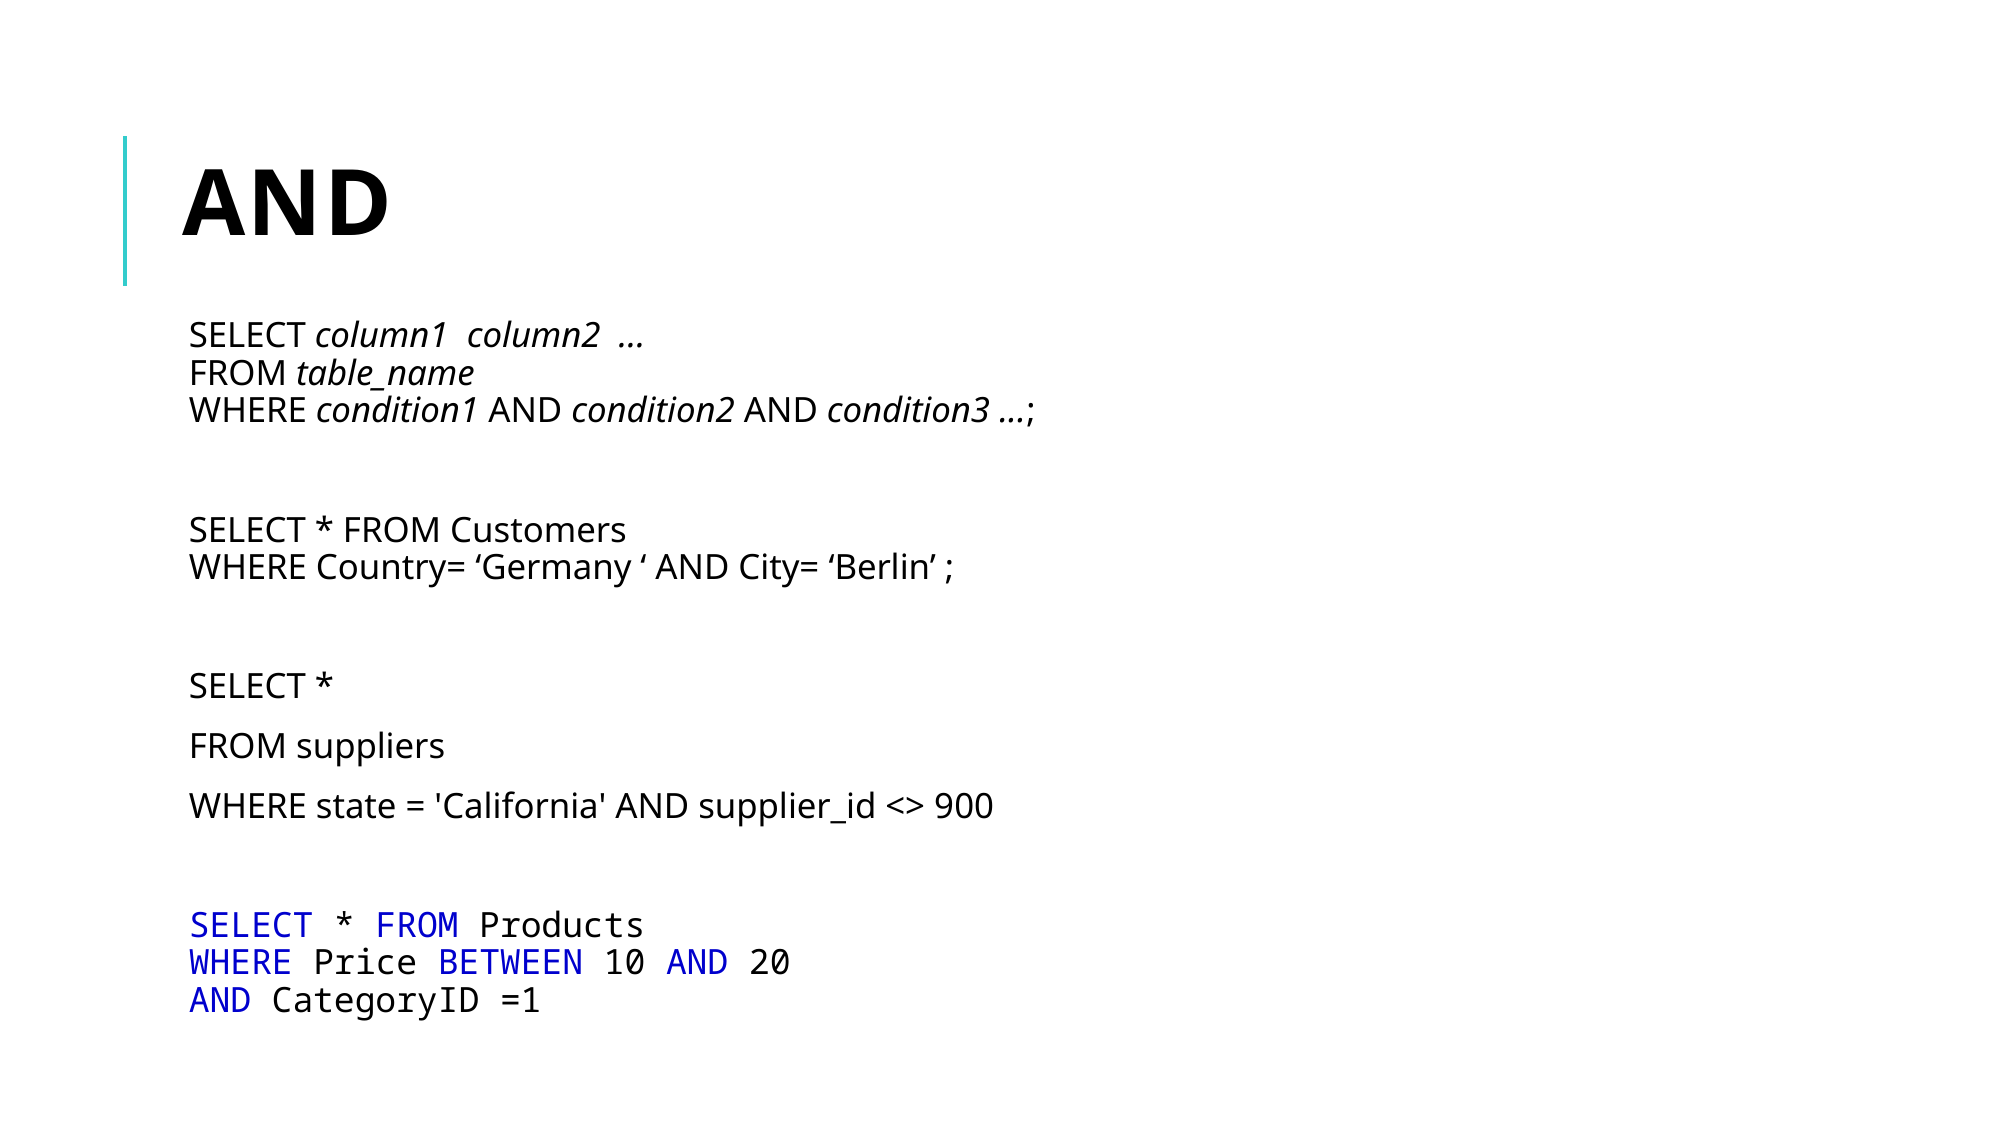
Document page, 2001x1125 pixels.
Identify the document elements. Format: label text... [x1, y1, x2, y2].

title and [168, 133, 1763, 285]
list SELECT column1 column2 ... FROM table_name WHERE condition1 AND condition2 AND condition3 ...; SELECT * FROM Customers WHERE Country= ‘Germany ‘ AND City= ‘Berlin’ ; SELECT * FROM suppliers WHERE state = 'California' AND supplier_id <> 900 SELECT * FROM Products WHERE Price BETWEEN 10 AND 20 AND CategoryID =1 [168, 310, 1763, 1035]
